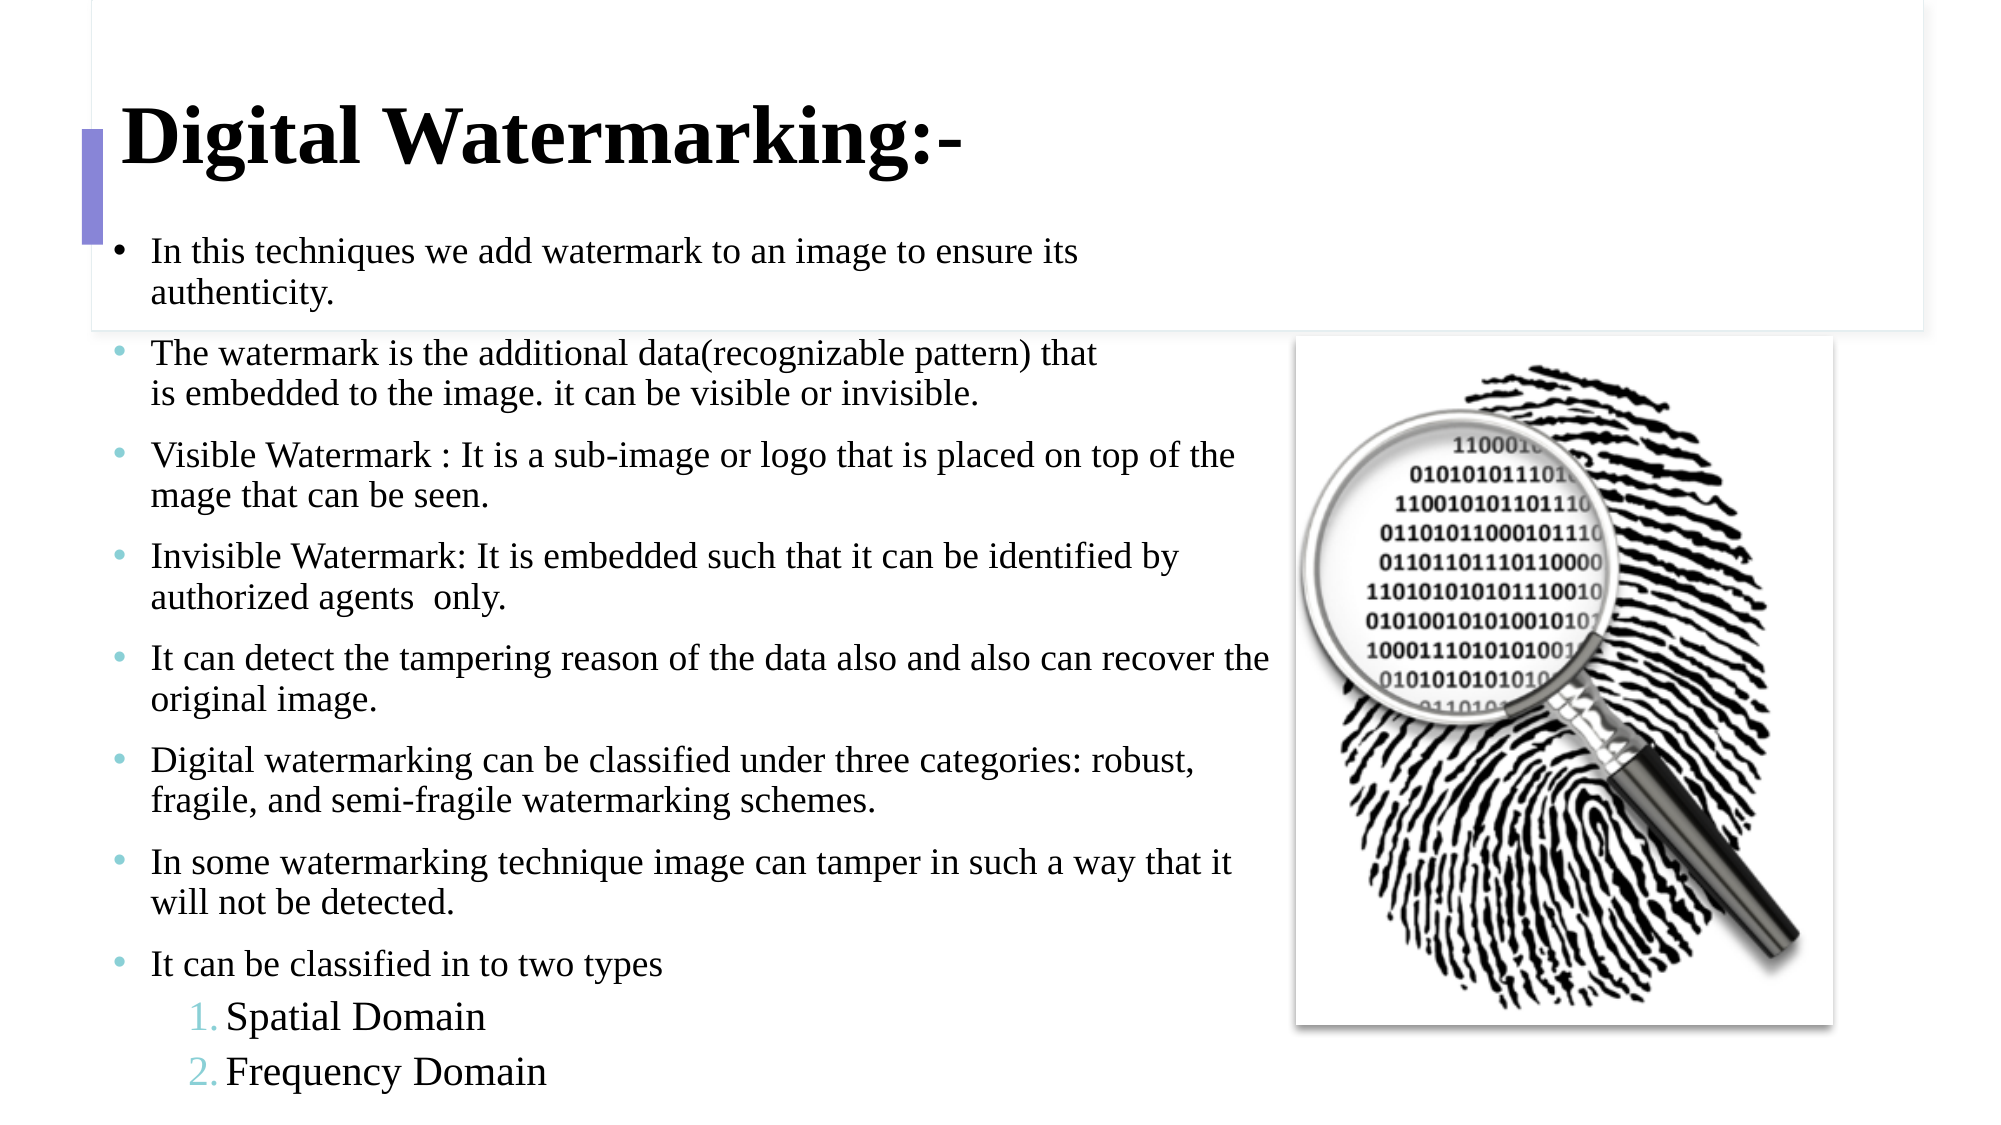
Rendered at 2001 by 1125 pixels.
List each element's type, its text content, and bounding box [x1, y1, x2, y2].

list In this techniques we add watermark to an image to ensure its authenticity. The watermark is the additional data(recognizable pattern) that is embedded to the image. it can be visible or invisible. Visible Watermark : It is a sub-image or logo that is placed on top of the mage that can be seen. Invisible Watermark: It is embedded such that it can be identified by authorized agents only. It can detect the tampering reason of the data also and also can recover the original image. Digital watermarking can be classified under three categories: robust, fragile, and semi-fragile watermarking schemes. In some watermarking technique image can tamper in such a way that it will not be detected. It can be classified in to two types Spatial Domain Frequency Domain [98, 223, 1292, 1113]
picture [1296, 336, 1833, 1025]
title Digital Watermarking:- [106, 57, 1625, 217]
